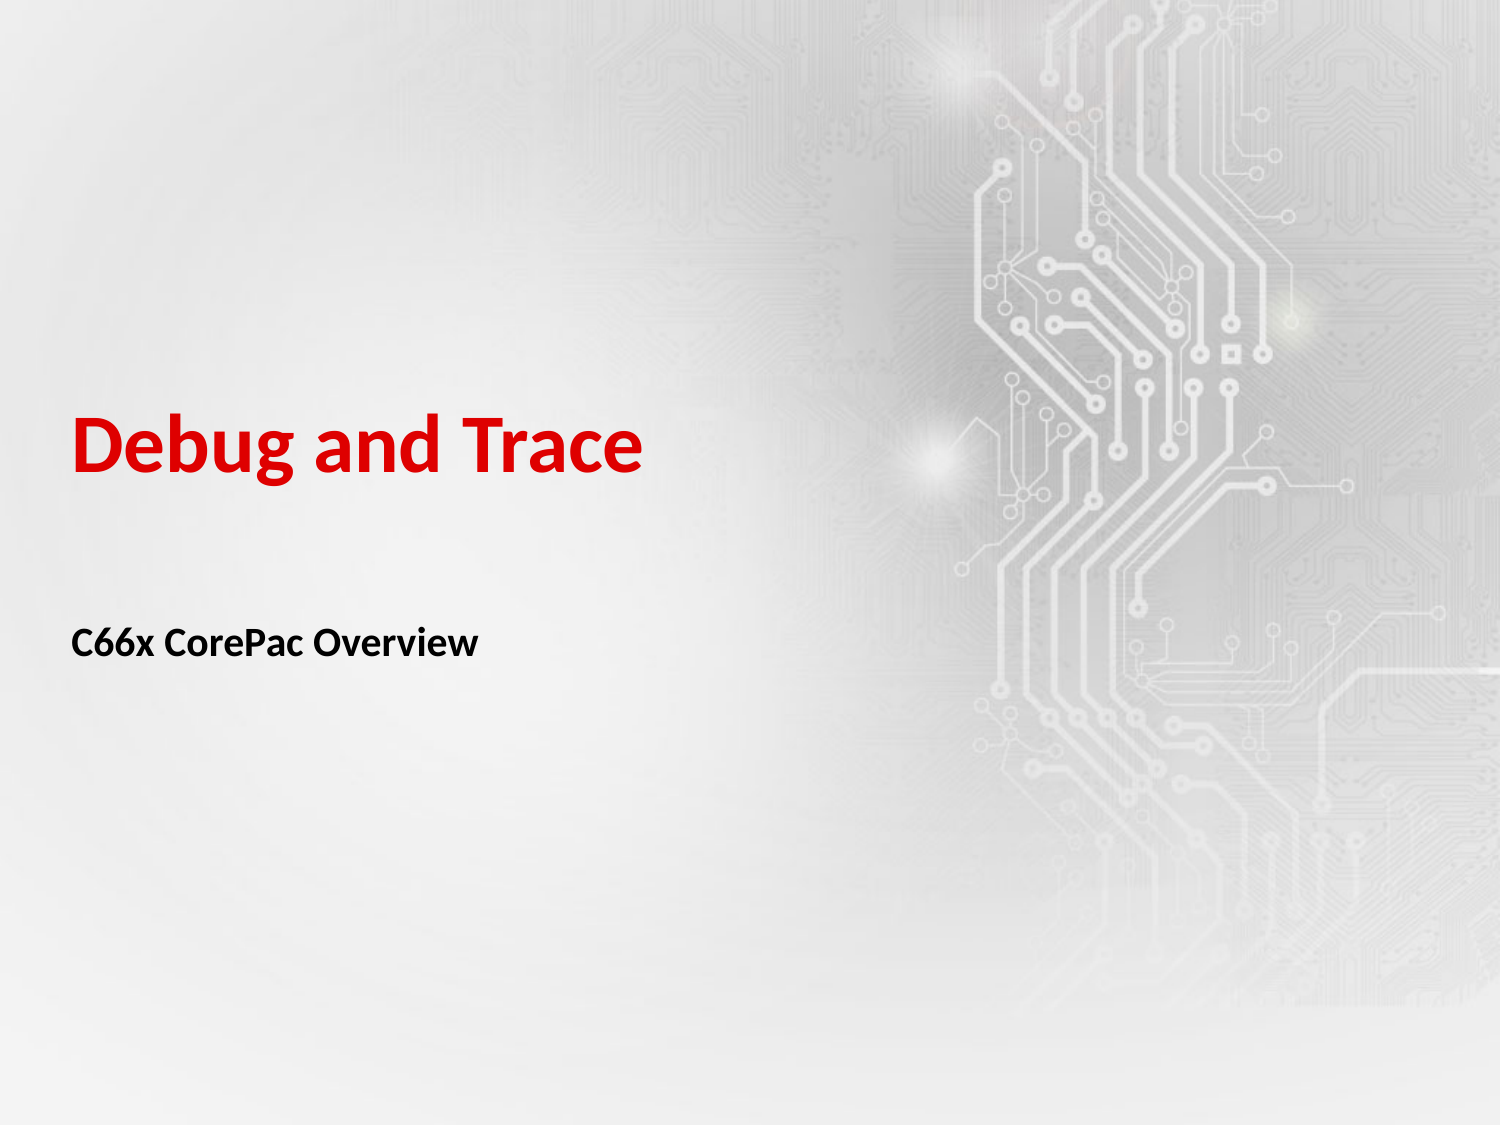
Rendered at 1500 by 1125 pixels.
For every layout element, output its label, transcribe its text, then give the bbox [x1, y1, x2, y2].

subtitle C66x CorePac Overview [56, 606, 1444, 851]
picture [0, 0, 1500, 1125]
title Debug and Trace [56, 318, 1444, 561]
